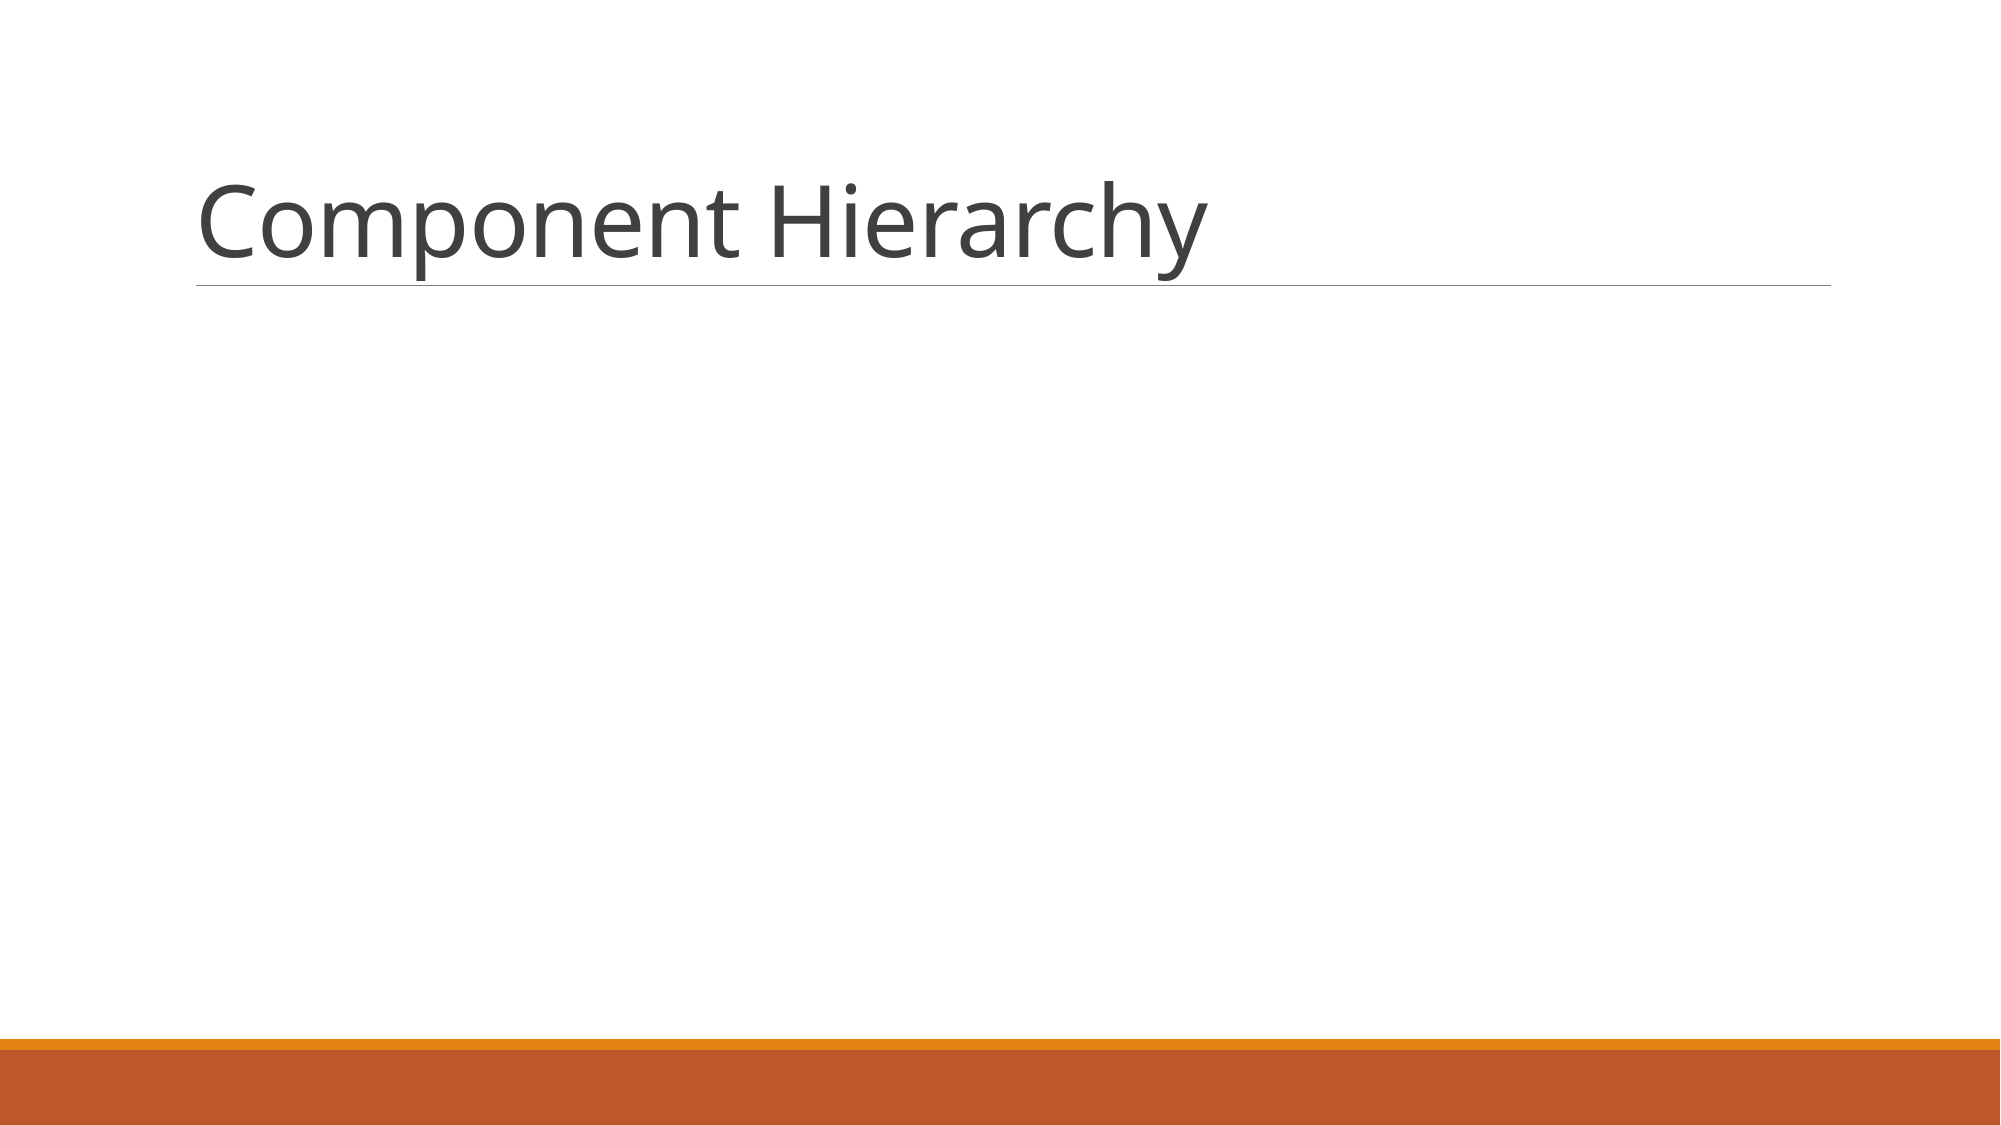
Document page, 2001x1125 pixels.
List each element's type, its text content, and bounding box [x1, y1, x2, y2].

title Component Hierarchy [180, 47, 1830, 285]
